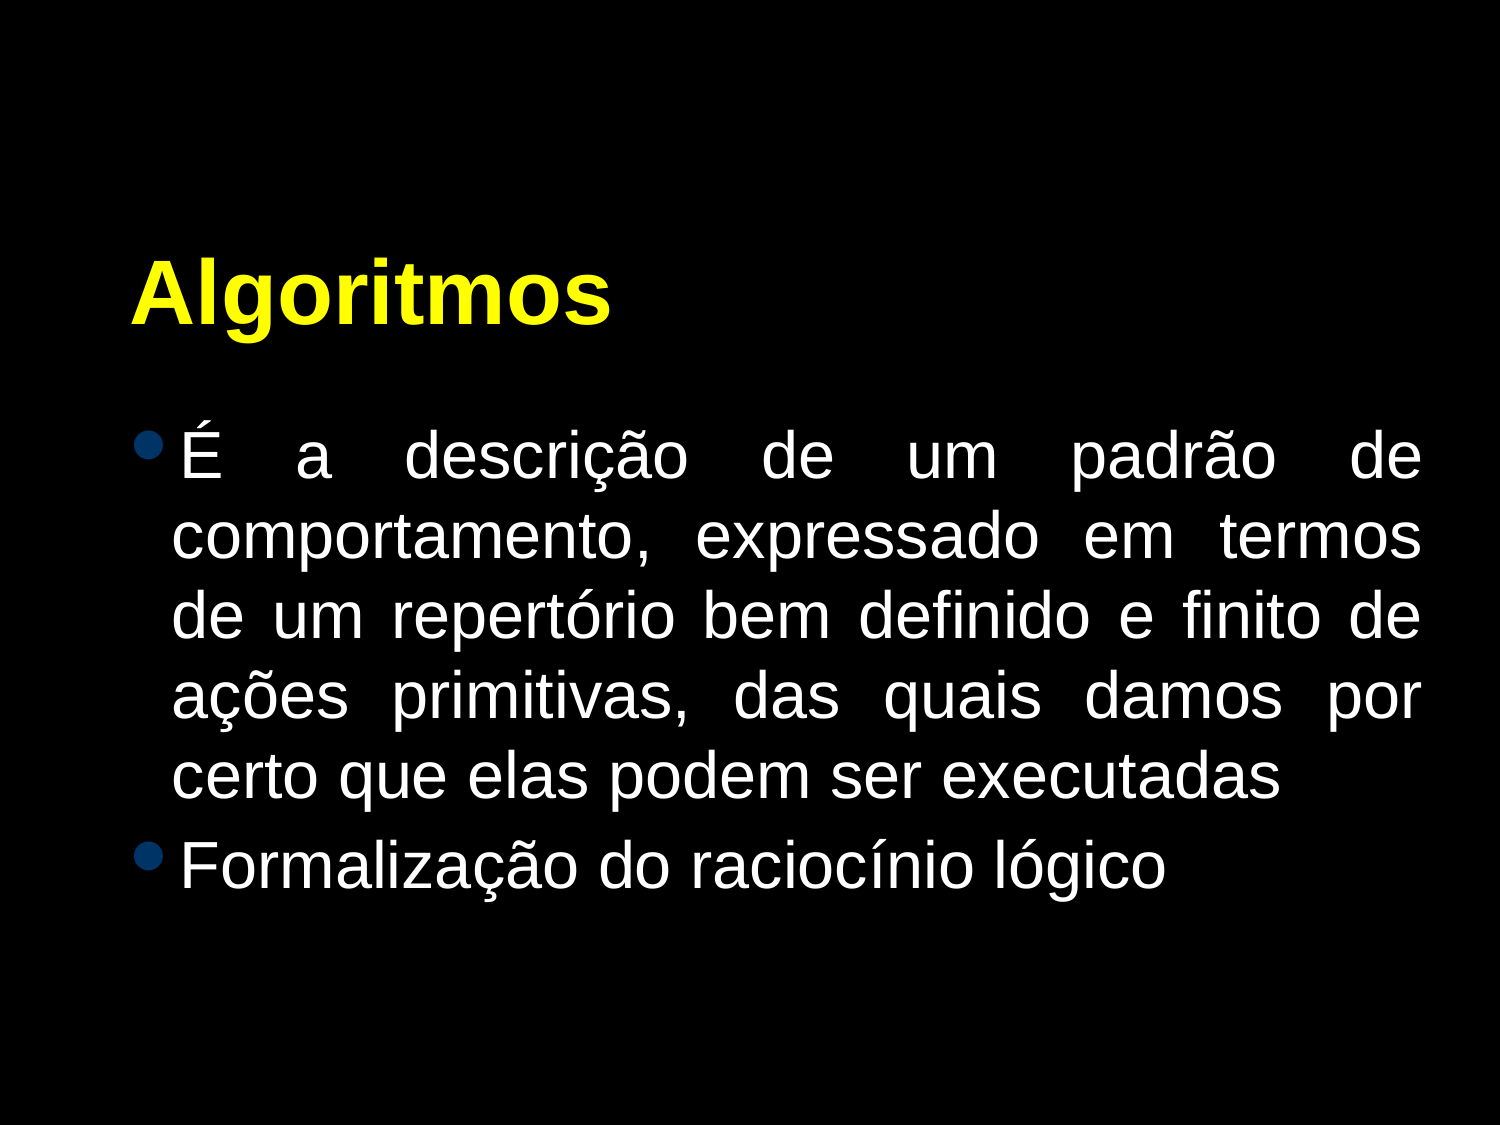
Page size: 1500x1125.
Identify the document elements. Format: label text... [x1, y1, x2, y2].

text_box É a descrição de um padrão de comportamento, expressado em termos de um repertório bem definido e finito de ações primitivas, das quais damos por certo que elas podem ser executadas Formalização do raciocínio lógico [118, 406, 1435, 1047]
text_box Algoritmos [118, 209, 1103, 350]
